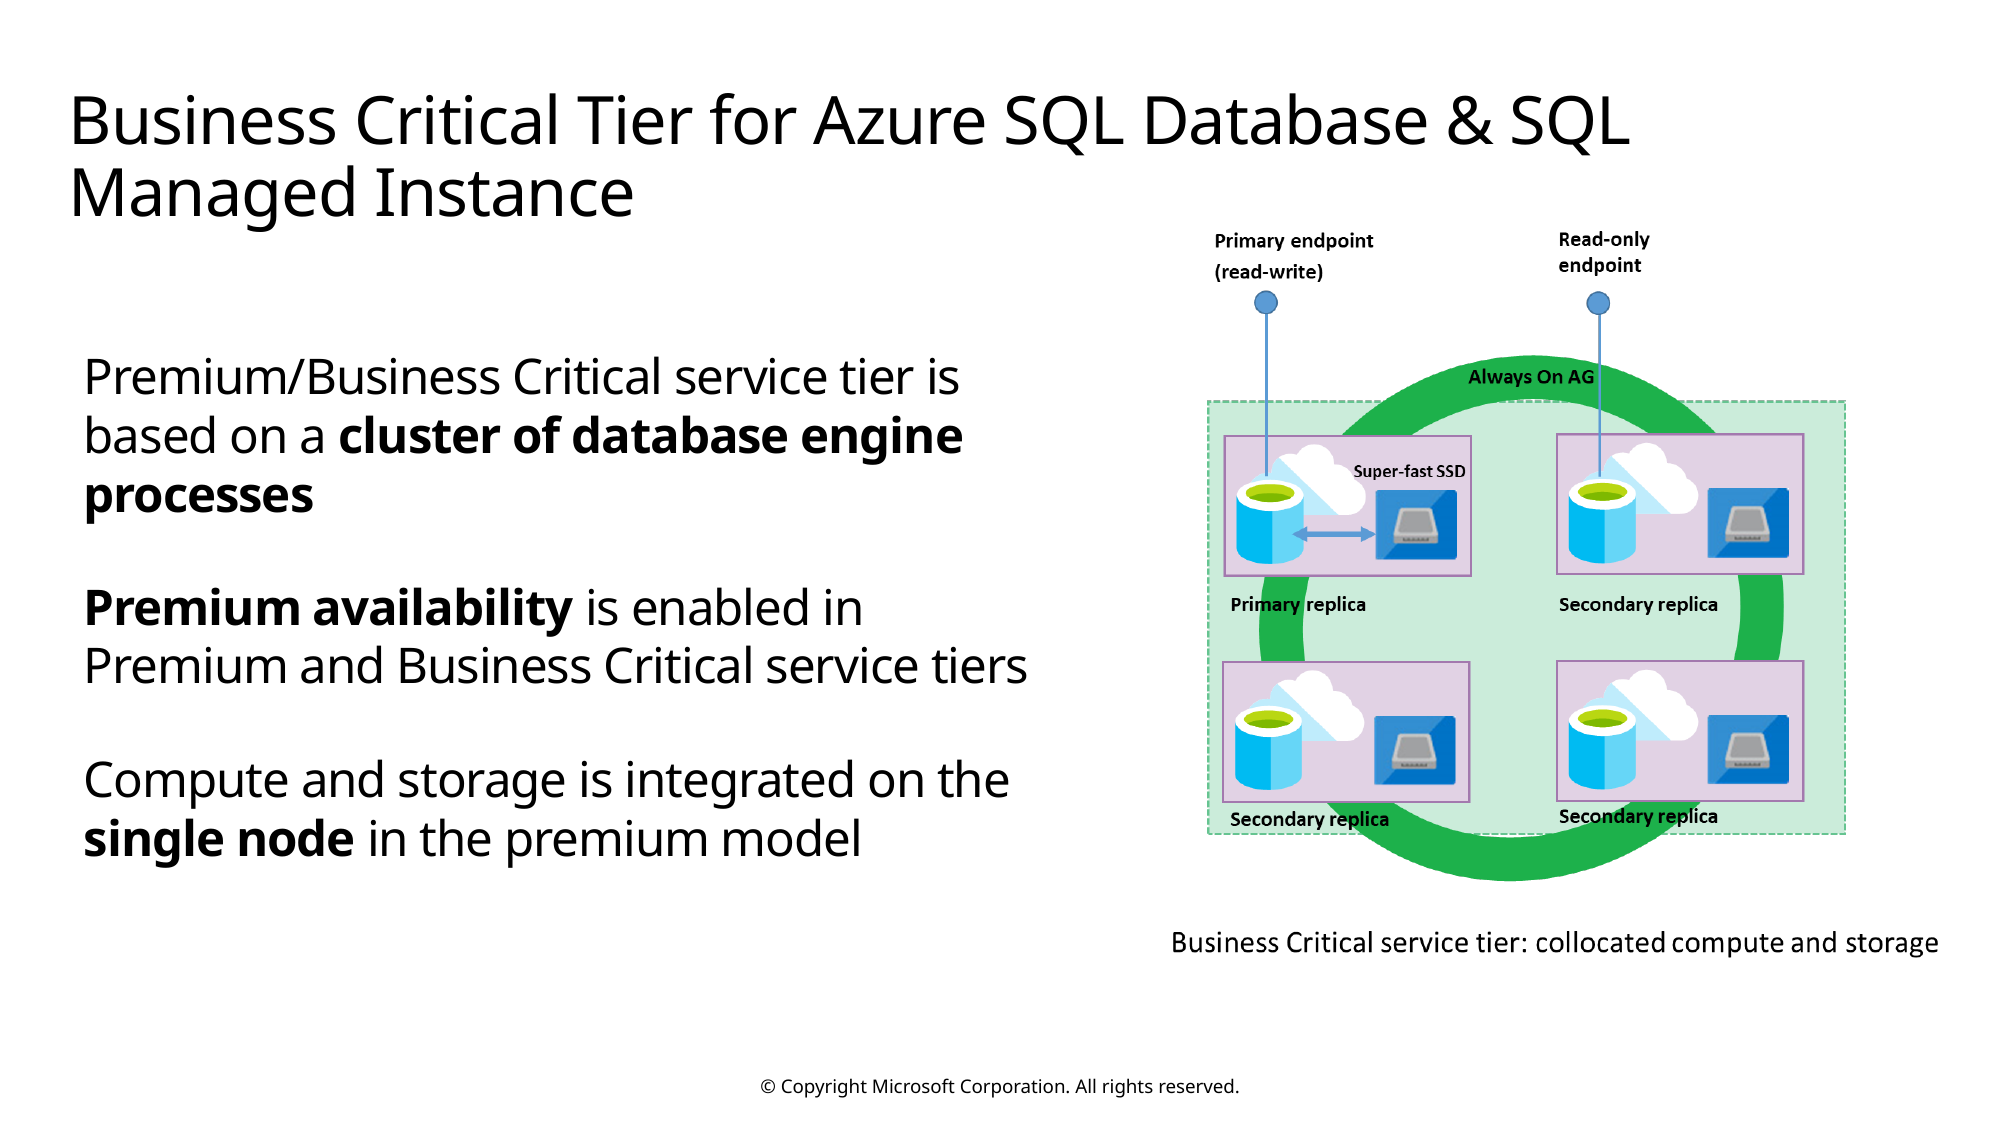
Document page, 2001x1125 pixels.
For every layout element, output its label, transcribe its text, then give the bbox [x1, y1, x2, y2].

title Business Critical Tier for Azure SQL Database & SQL Managed Instance [68, 72, 1930, 184]
picture [1150, 218, 1987, 988]
list Premium/Business Critical service tier is based on a cluster of database engine processes Premium availability is enabled in Premium and Business Critical service tiers Compute and storage is integrated on the single node in the premium model [68, 337, 1084, 1053]
